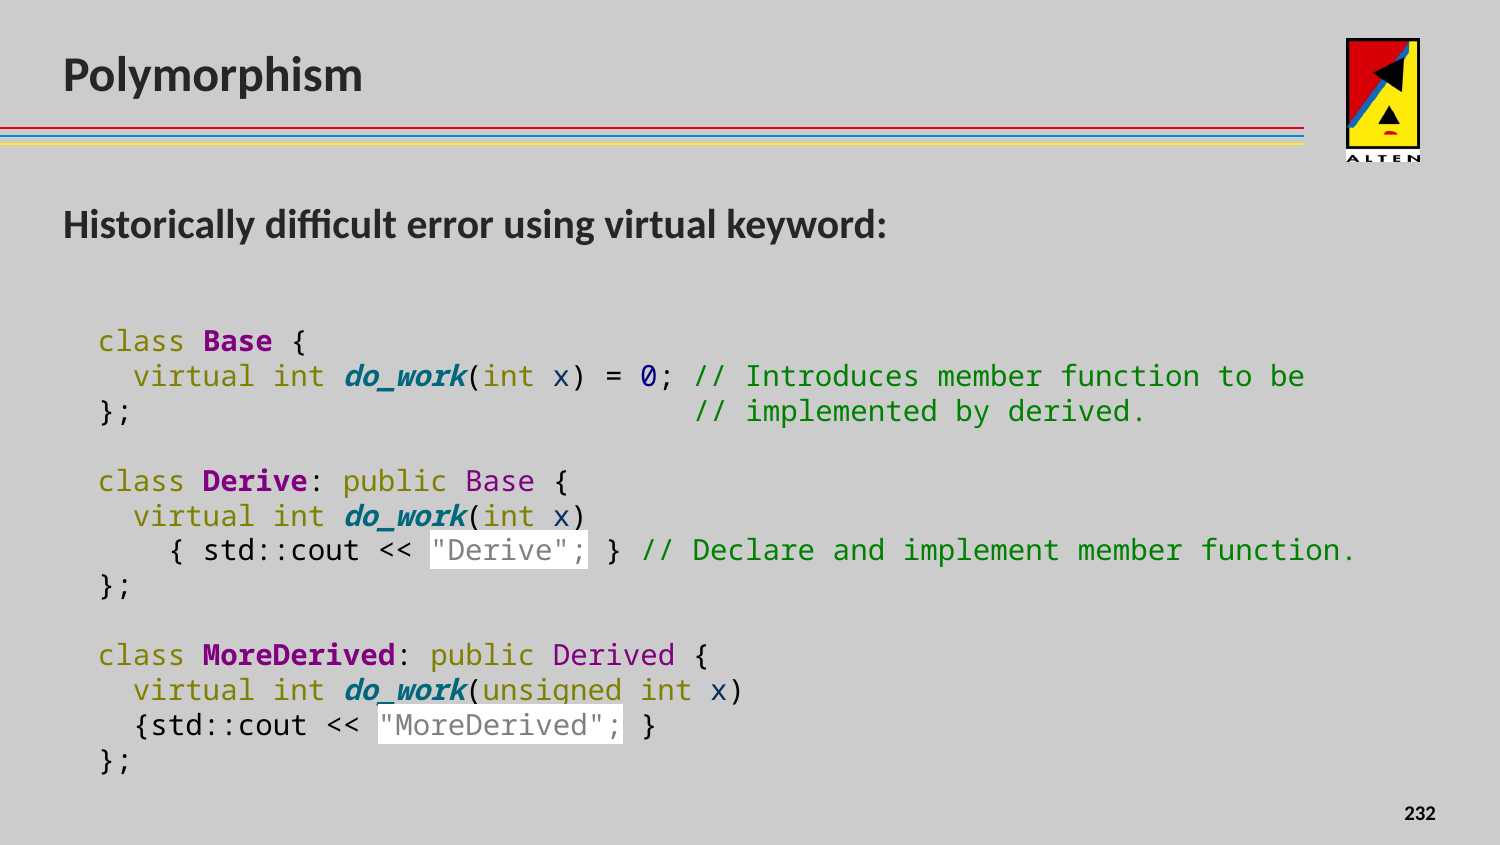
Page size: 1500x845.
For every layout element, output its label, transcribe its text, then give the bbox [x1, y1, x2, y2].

picture [1346, 38, 1420, 162]
list Historically difficult error using virtual keyword: [62, 196, 1303, 309]
title Polymorphism [63, 15, 1305, 128]
picture [0, 127, 1304, 134]
slide_number 179 [1322, 778, 1437, 845]
picture [0, 138, 1304, 145]
text_box class Base { virtual int do_work(int x) = 0; // Introduces member function to be }; // implemented by derived. class Derive: public Base { virtual int do_work(int x) { std::cout << "Derive"; } // Declare and implement member function. }; class MoreDerived: public Derived { virtual int do_work(unsigned int x) {std::cout << "MoreDerived"; } }; [97, 321, 1398, 812]
